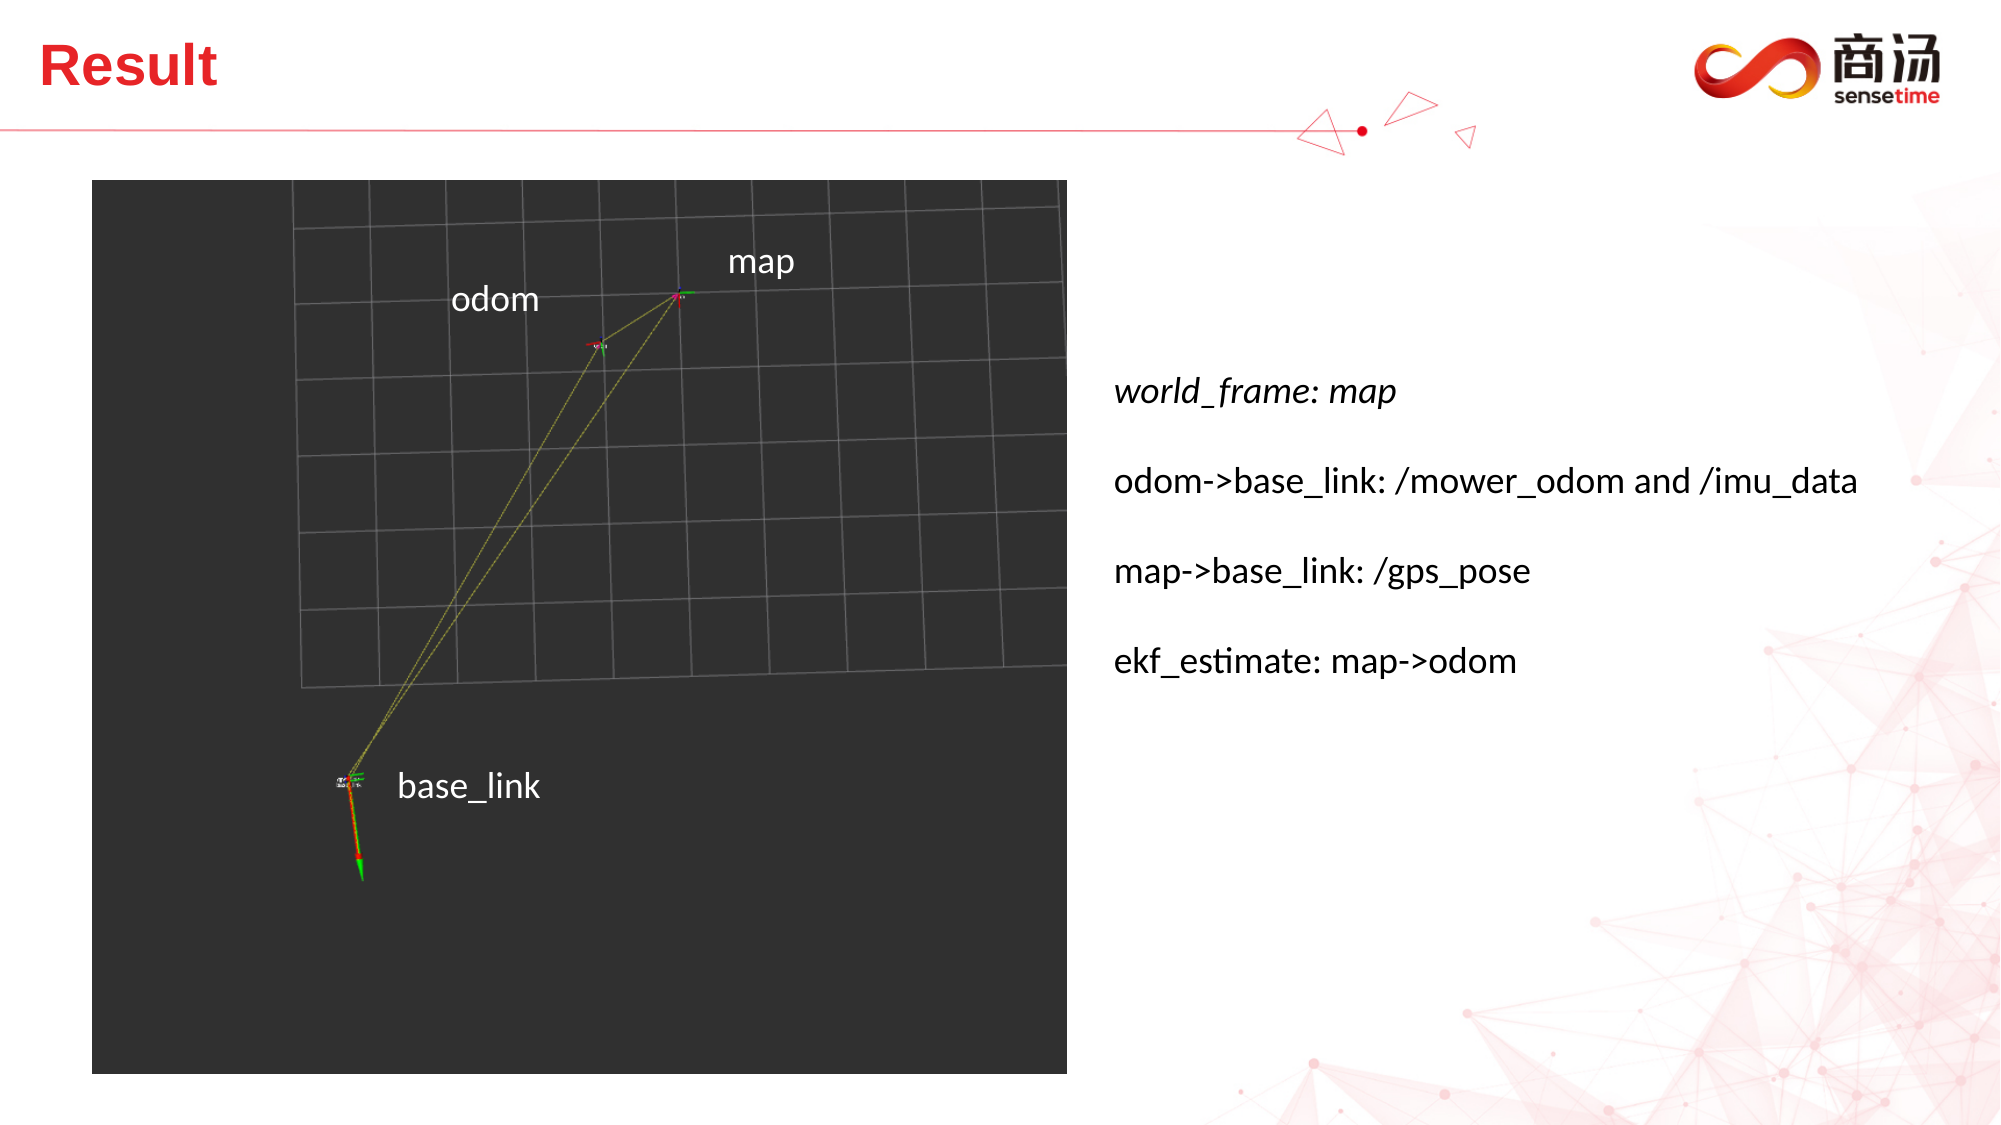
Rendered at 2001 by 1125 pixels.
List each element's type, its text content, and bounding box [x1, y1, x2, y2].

picture [0, 0, 2001, 1125]
text_box world_frame: map odom->base_link: /mower_odom and /imu_data map->base_link: /gps_pose ekf_estimate: map->odom [1099, 358, 1932, 689]
title Result [24, 23, 1773, 110]
